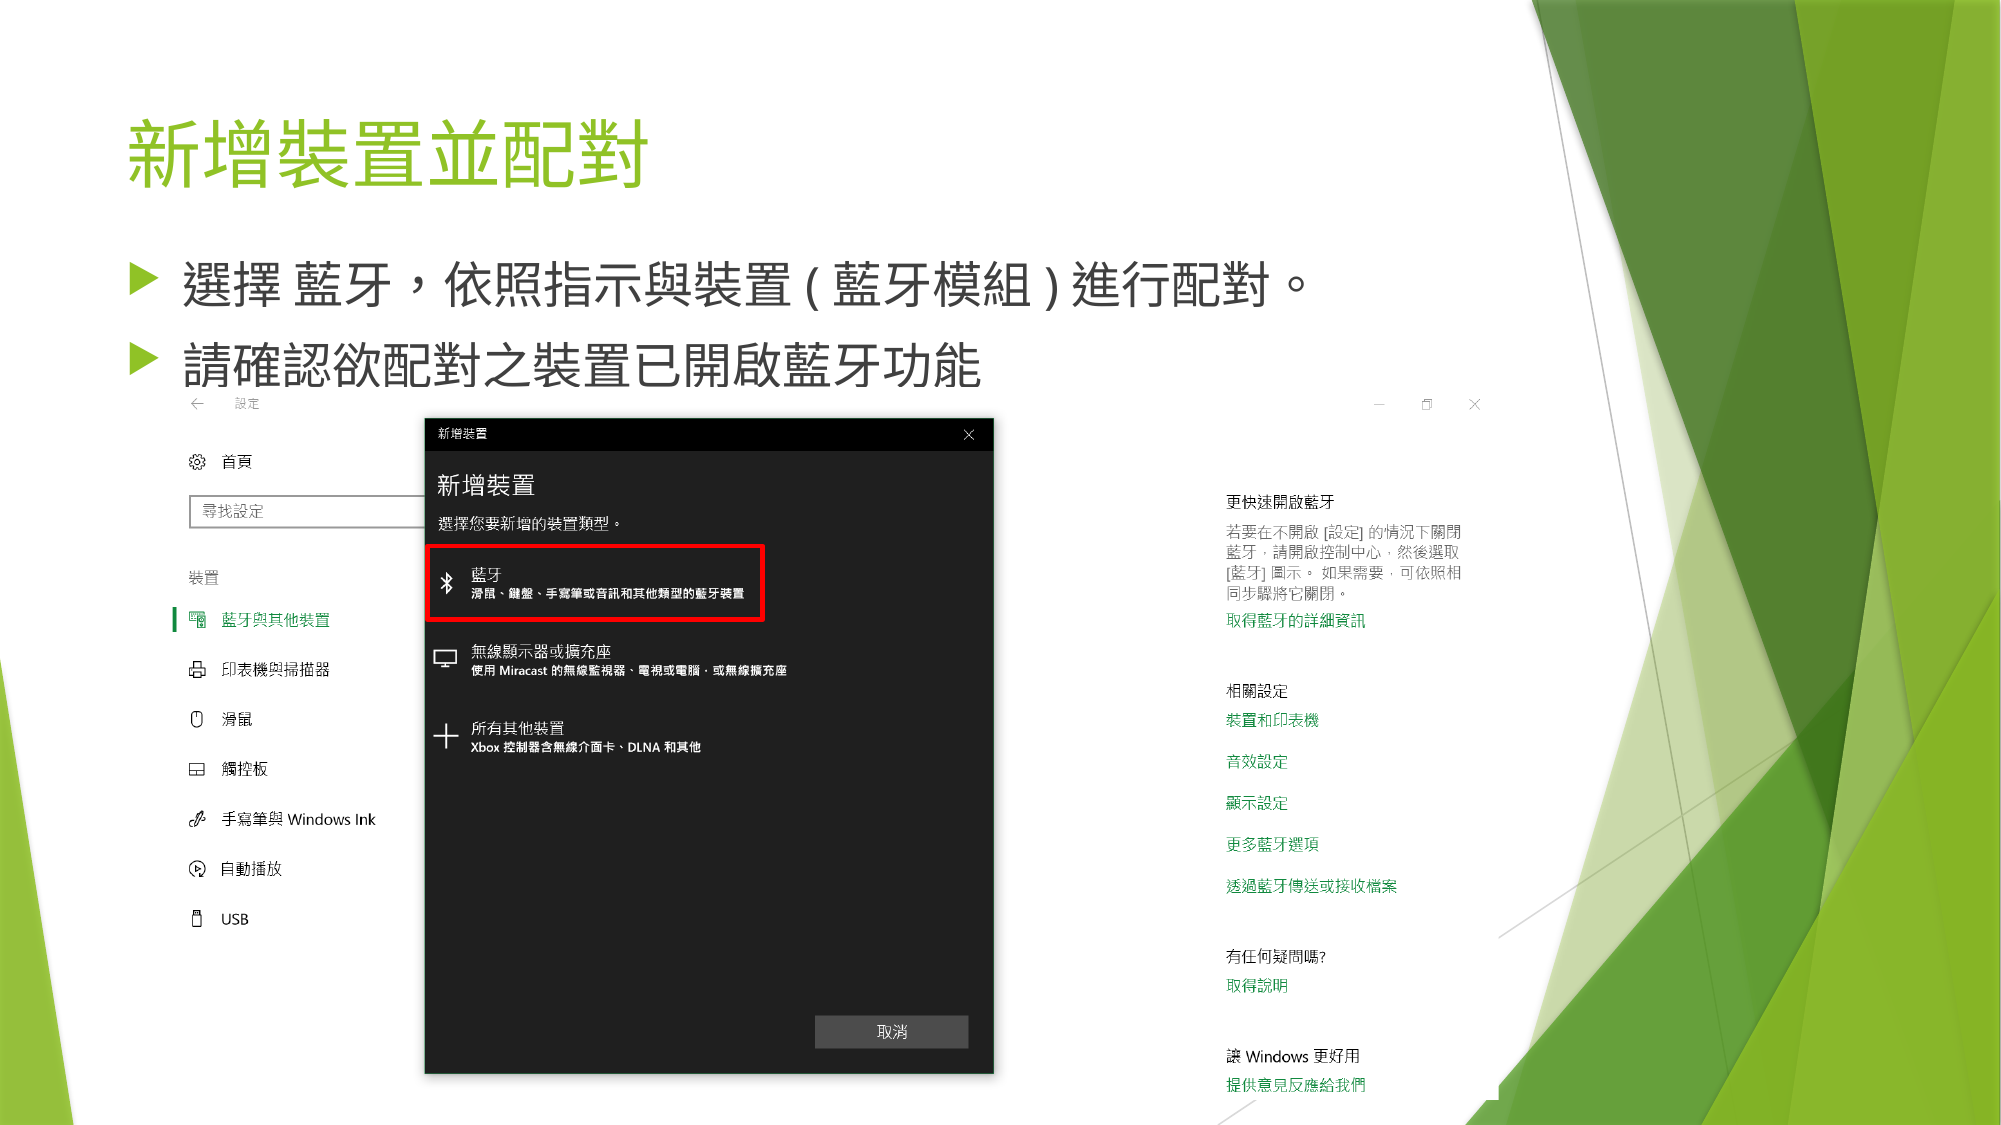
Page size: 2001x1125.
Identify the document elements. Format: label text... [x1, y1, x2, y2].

title 新增裝置並配對 [111, 99, 1522, 246]
picture [172, 387, 1500, 1100]
list 選擇 藍牙，依照指示與裝置(藍牙模組)進行配對。 請確認欲配對之裝置已開啟藍牙功能 [111, 246, 1522, 883]
